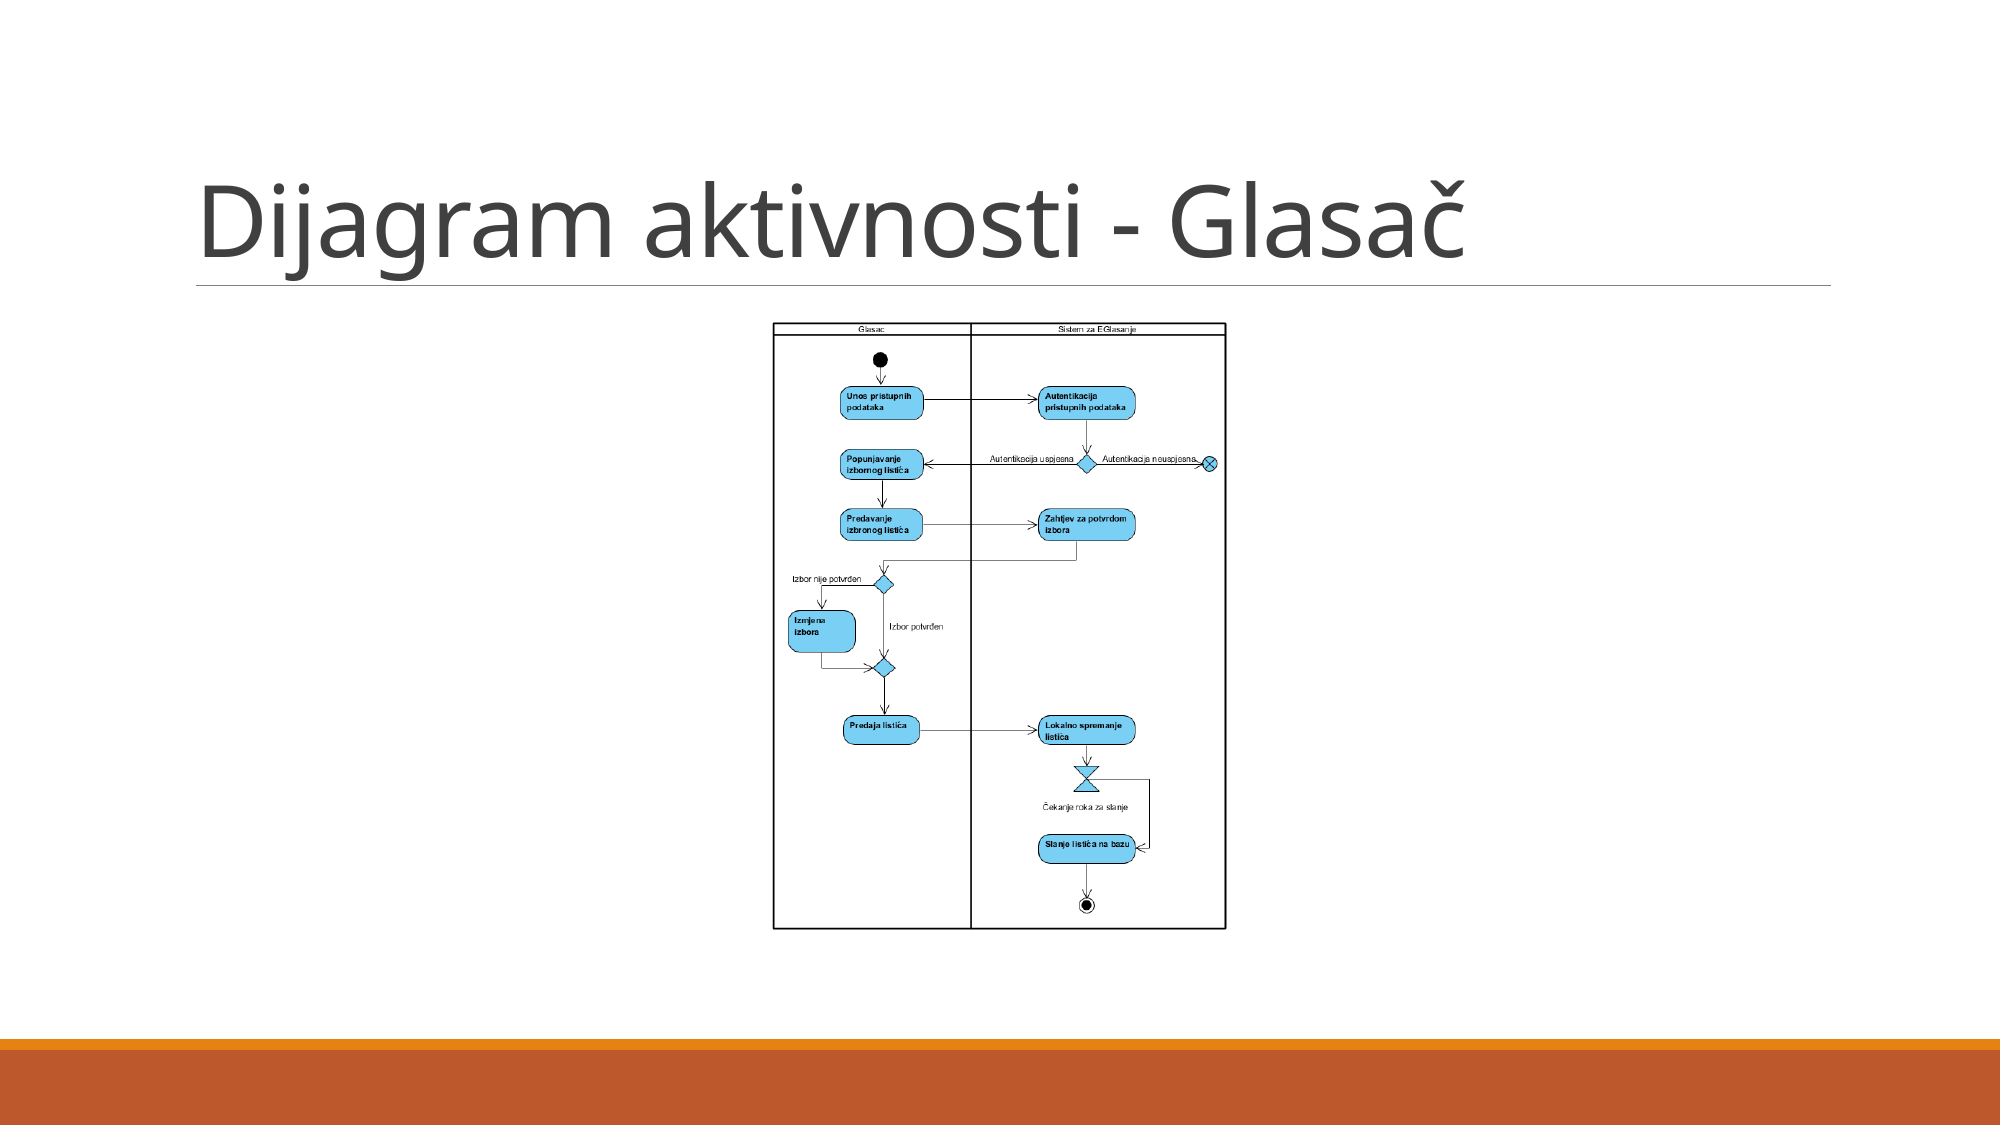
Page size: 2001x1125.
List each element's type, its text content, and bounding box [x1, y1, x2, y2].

title Dijagram aktivnosti - Glasač [180, 47, 1830, 285]
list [736, 302, 1274, 964]
